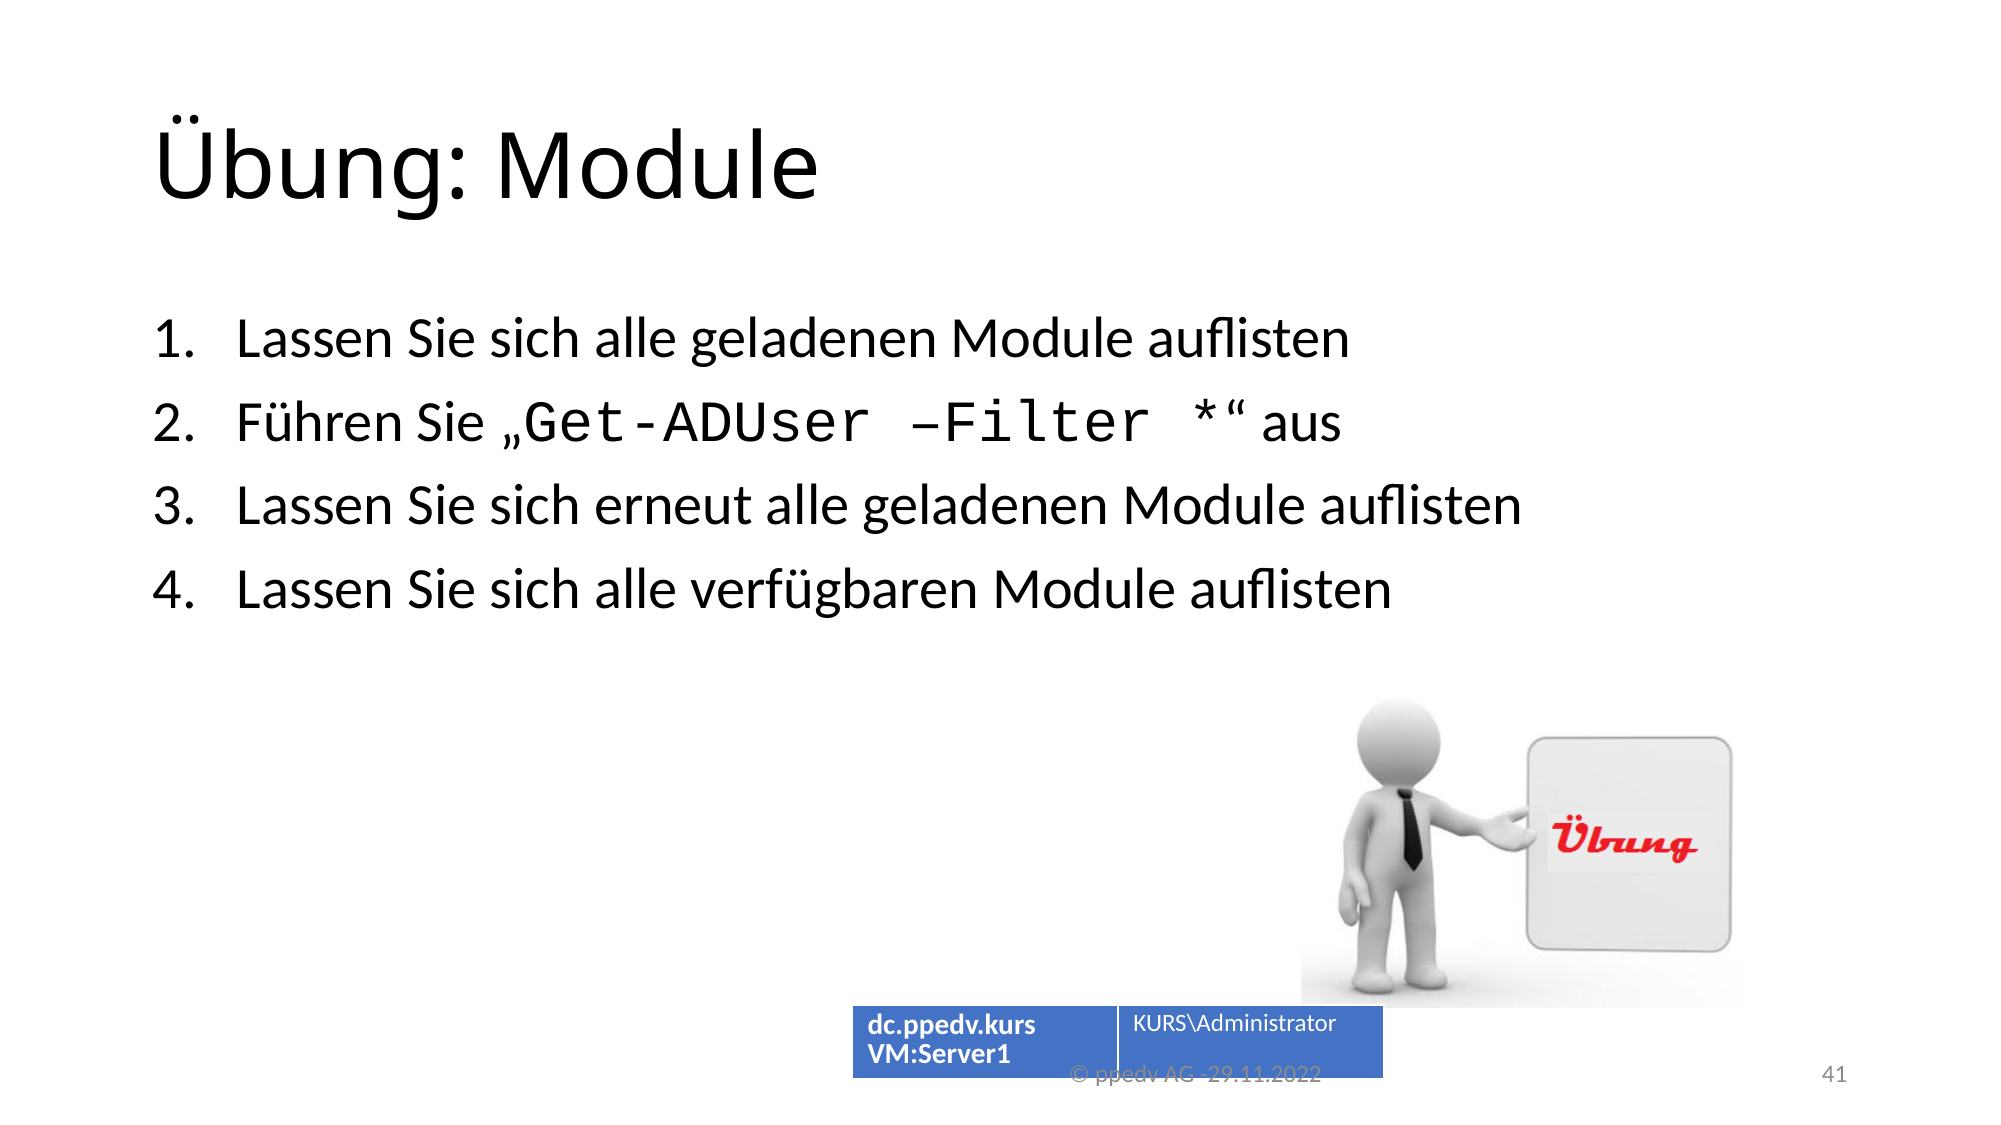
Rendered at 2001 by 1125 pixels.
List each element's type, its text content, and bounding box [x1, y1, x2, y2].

slide_number 41 [1412, 1042, 1863, 1103]
table_header KURS\Administrator [1119, 1006, 1383, 1078]
title Übung: Module [137, 59, 1863, 278]
footer © ppedv AG -29.11.2022 [662, 1042, 1338, 1103]
list Lassen Sie sich alle geladenen Module auflisten Führen Sie „Get-ADUser –Filter *“ aus Lassen Sie sich erneut alle geladenen Module auflisten Lassen Sie sich alle verfügbaren Module auflisten [137, 299, 1863, 1014]
picture [1300, 677, 1745, 1008]
table_header dc.ppedv.kurs VM:Server1 [853, 1006, 1117, 1042]
